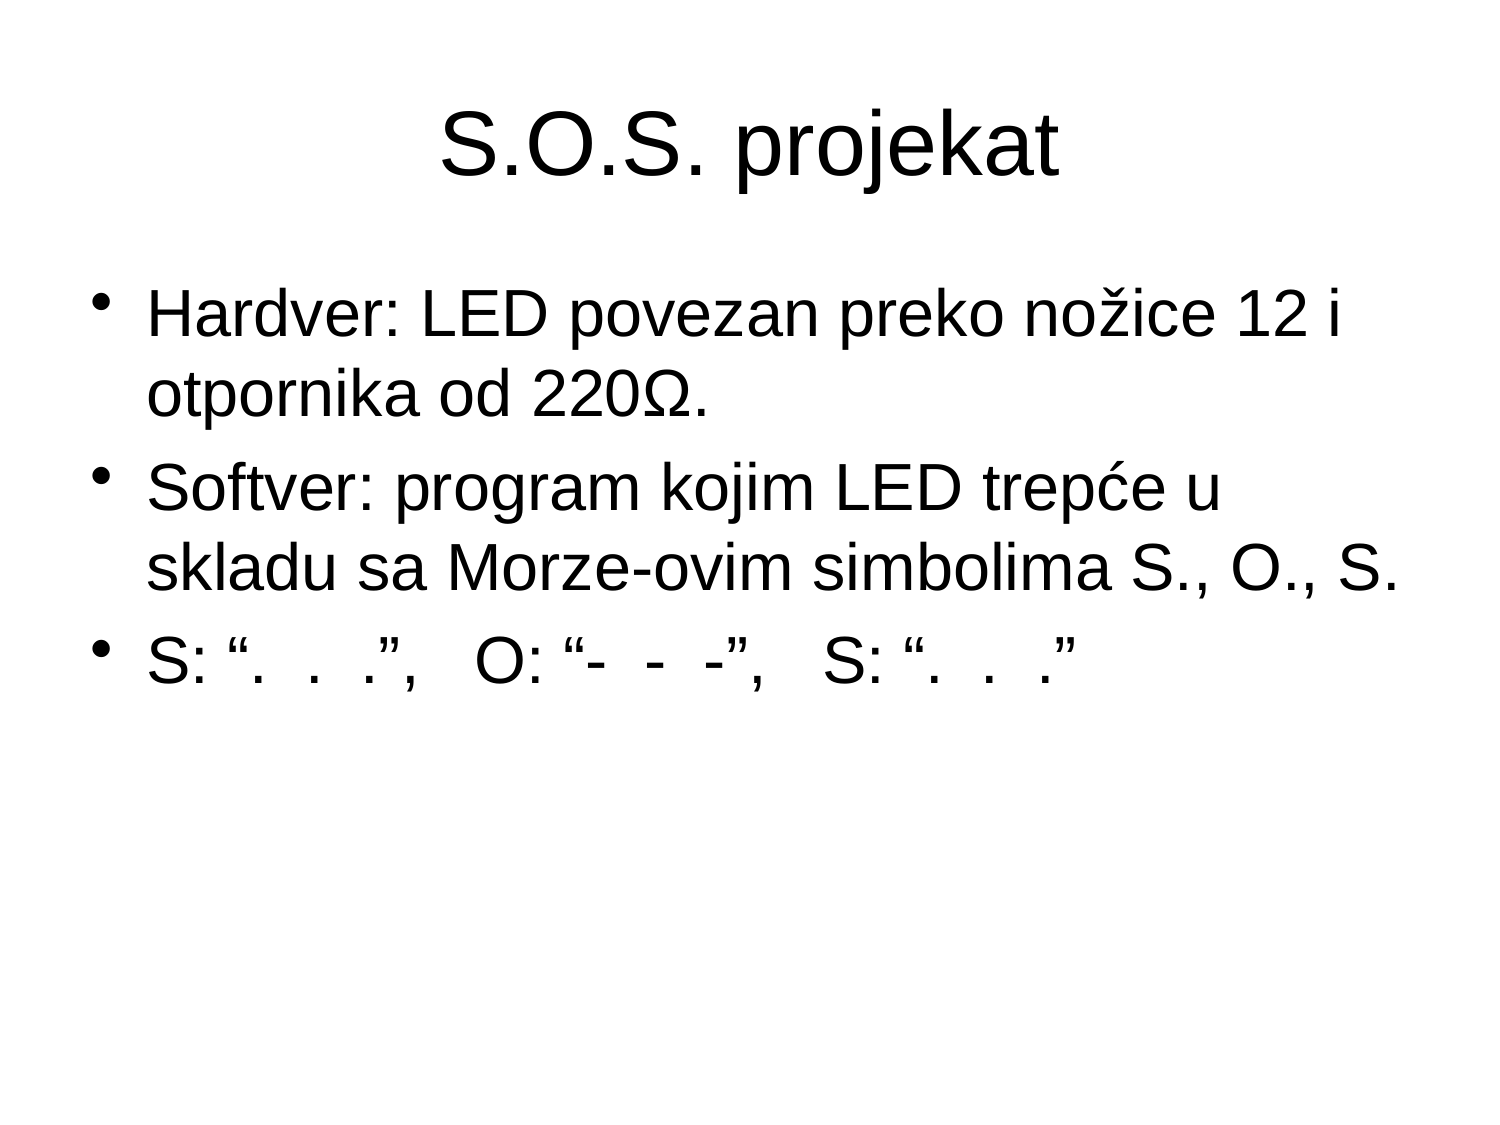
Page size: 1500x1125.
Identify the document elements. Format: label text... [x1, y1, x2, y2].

list Hardver: LED povezan preko nožice 12 i otpornika od 220Ω. Softver: program kojim LED trepće u skladu sa Morze-ovim simbolima S., O., S. S: “. . .”, O: “- - -”, S: “. . .” [74, 262, 1426, 1006]
title S.O.S. projekat [74, 44, 1426, 233]
